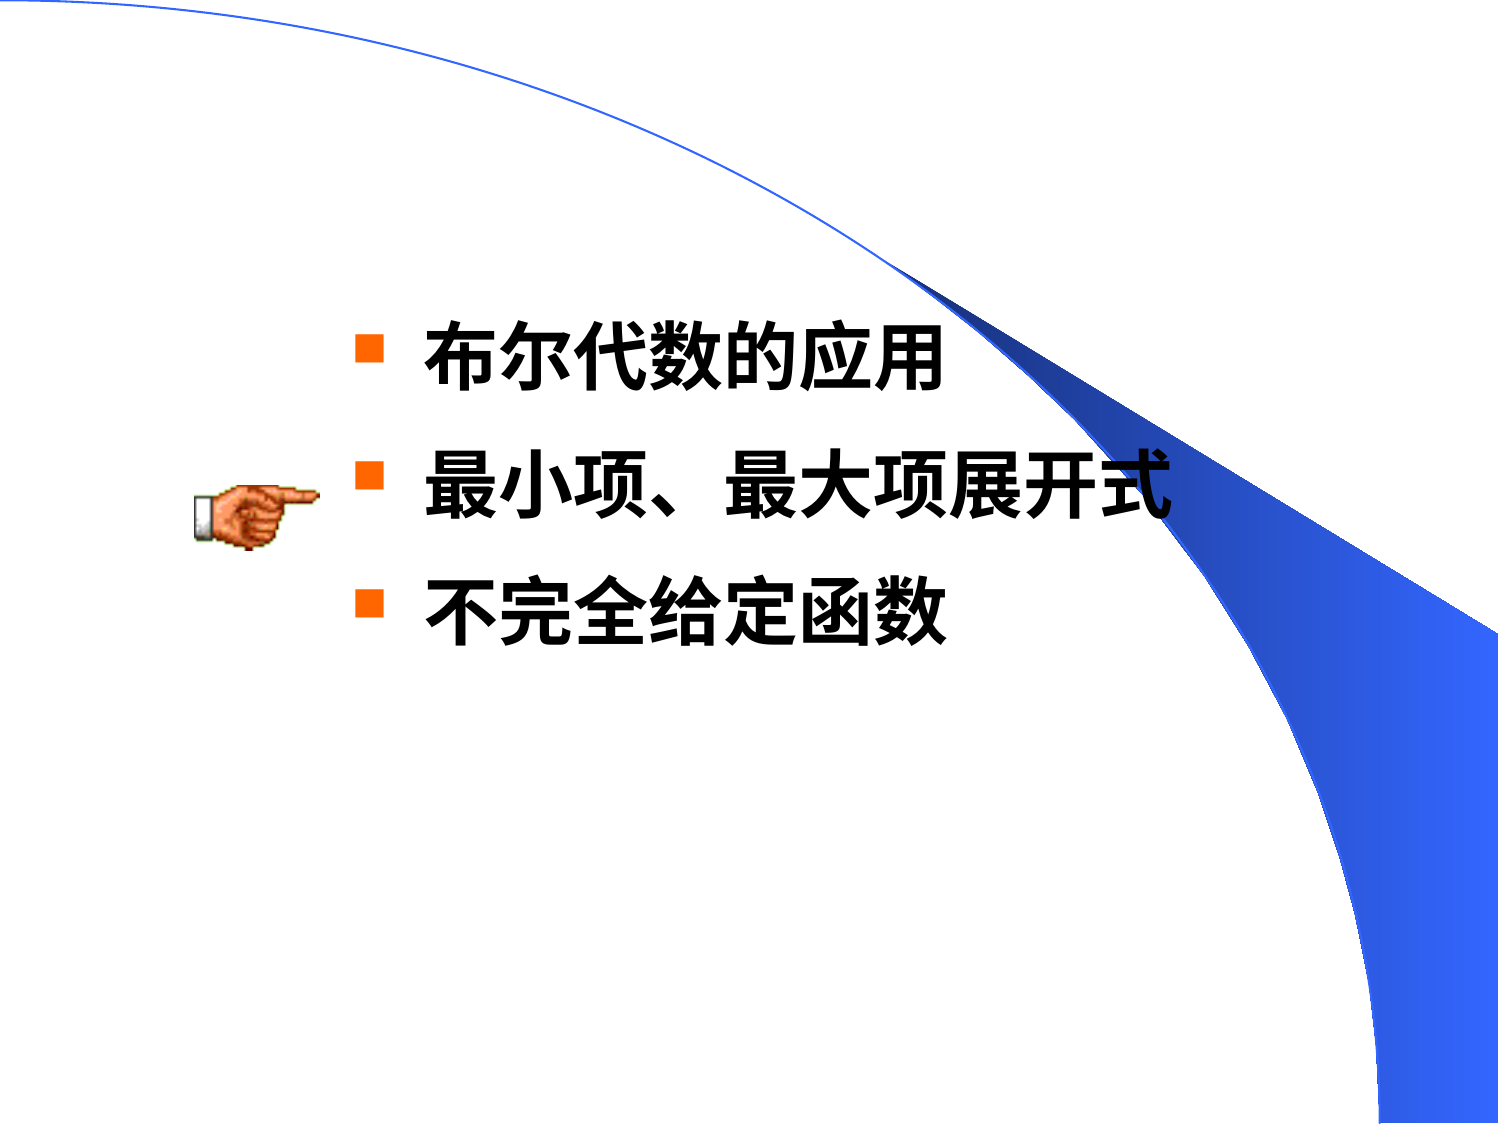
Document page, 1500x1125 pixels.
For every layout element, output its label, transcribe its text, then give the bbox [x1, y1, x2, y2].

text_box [194, 485, 320, 551]
text_box 布尔代数的应用 最小项、最大项展开式 不完全给定函数 [336, 302, 1294, 663]
